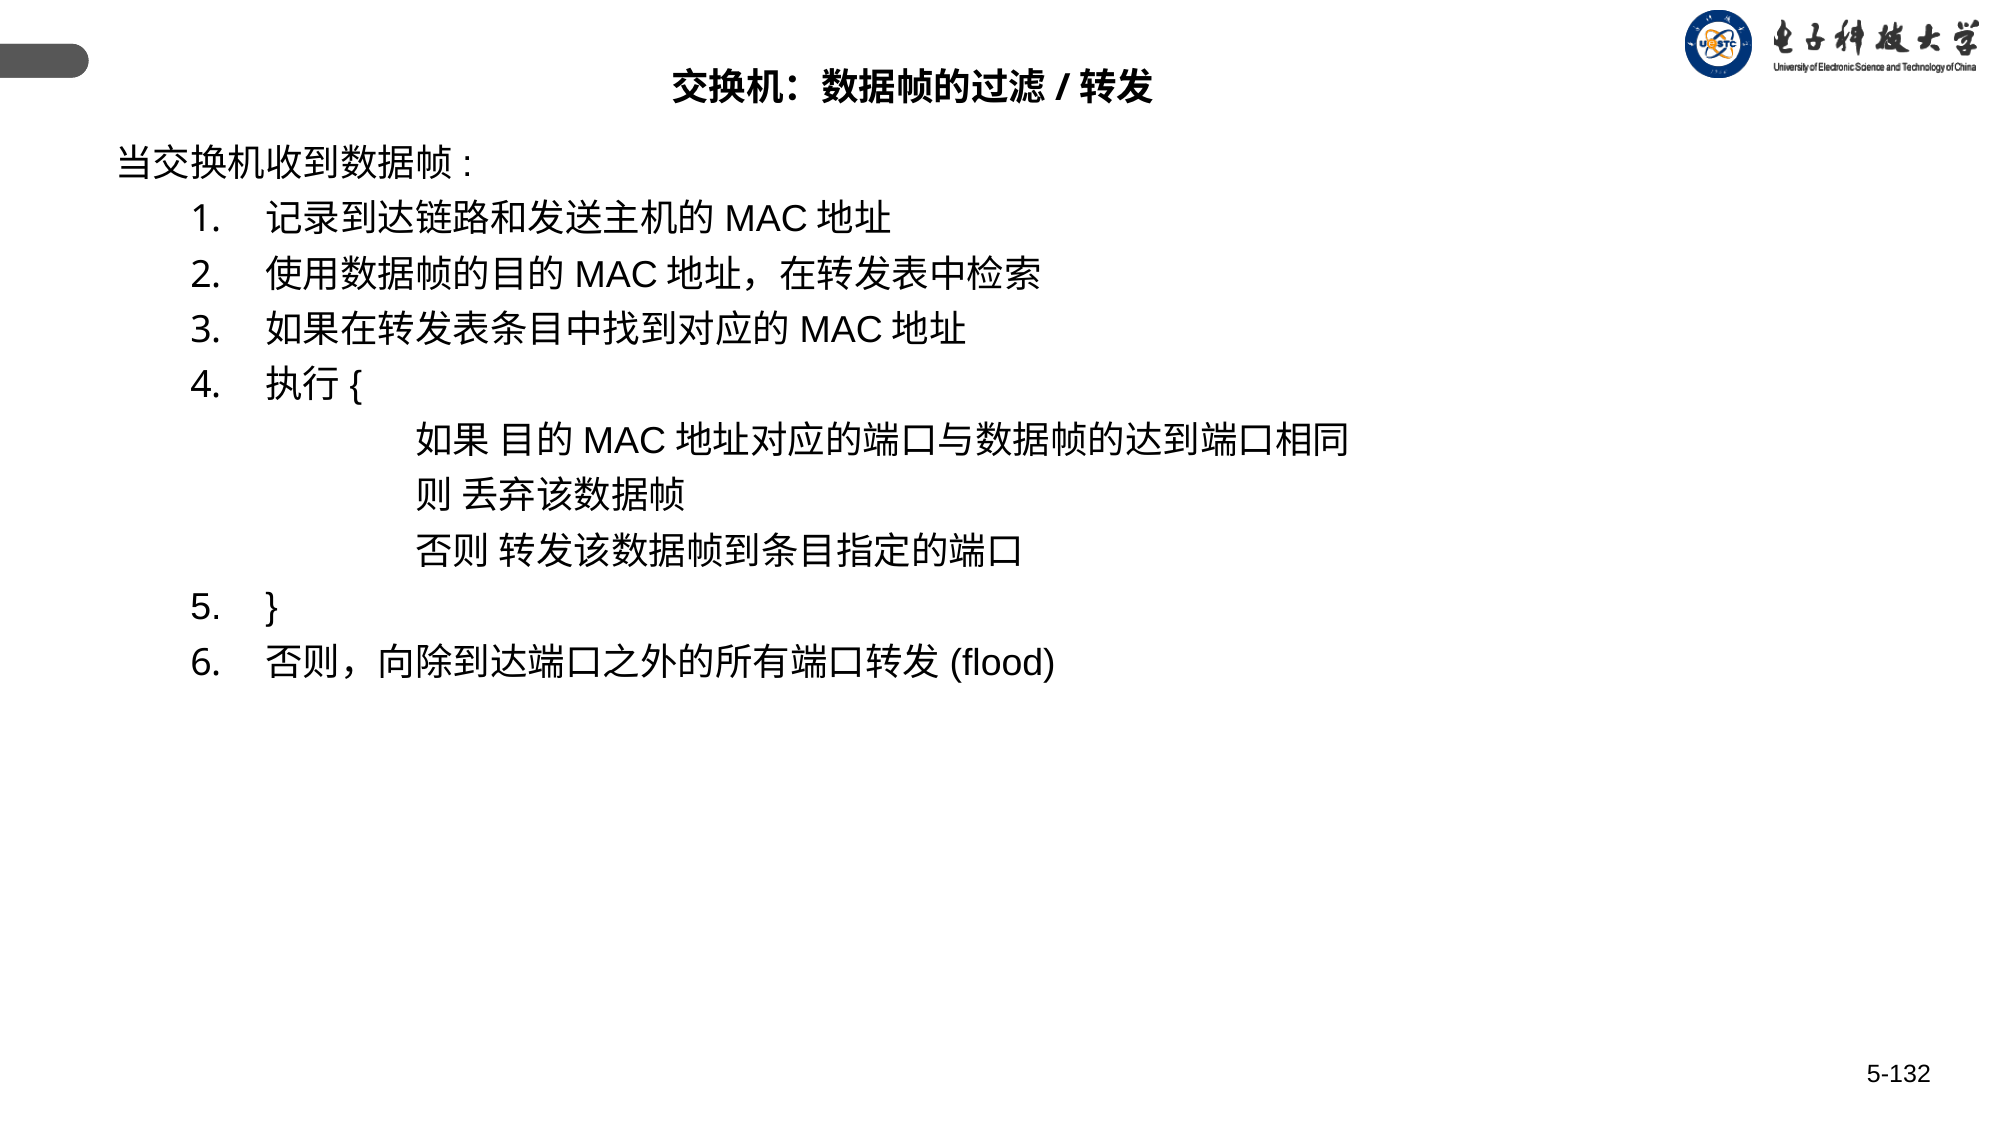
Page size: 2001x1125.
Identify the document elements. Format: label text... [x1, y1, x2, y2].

slide_number 5-132 [1852, 1050, 2000, 1125]
list 当交换机收到数据帧: 记录到达链路和发送主机的MAC地址 使用数据帧的目的MAC地址，在转发表中检索 如果在转发表条目中找到对应的MAC地址 执行{ 如果 目的MAC地址对应的端口与数据帧的达到端口相同 则 丢弃该数据帧 否则 转发该数据帧到条目指定的端口 } 否则，向除到达端口之外的所有端口转发(flood) [100, 131, 1760, 836]
text_box 交换机：数据帧的过滤/转发 [656, 55, 1204, 116]
picture [1685, 10, 1979, 78]
